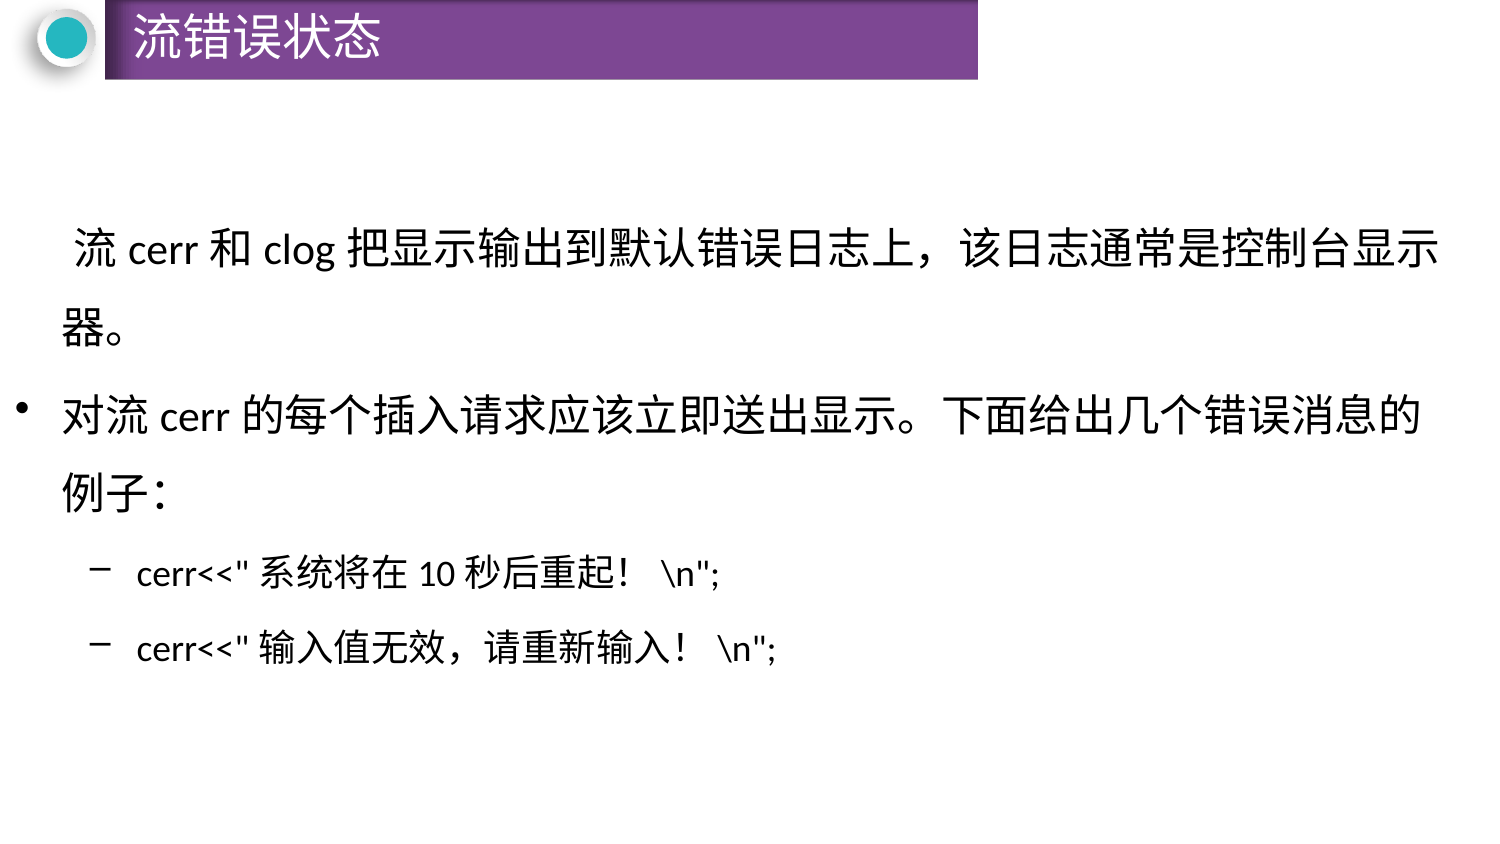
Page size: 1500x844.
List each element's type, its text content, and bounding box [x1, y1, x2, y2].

picture [103, 0, 981, 80]
text_box 流cerr和clog把显示输出到默认错误日志上，该日志通常是控制台显示器。 对流cerr的每个插入请求应该立即送出显示。下面给出几个错误消息的例子： cerr<<"系统将在10秒后重起！\n"; cerr<<"输入值无效，请重新输入！\n"; [0, 187, 1468, 785]
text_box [37, 8, 96, 67]
